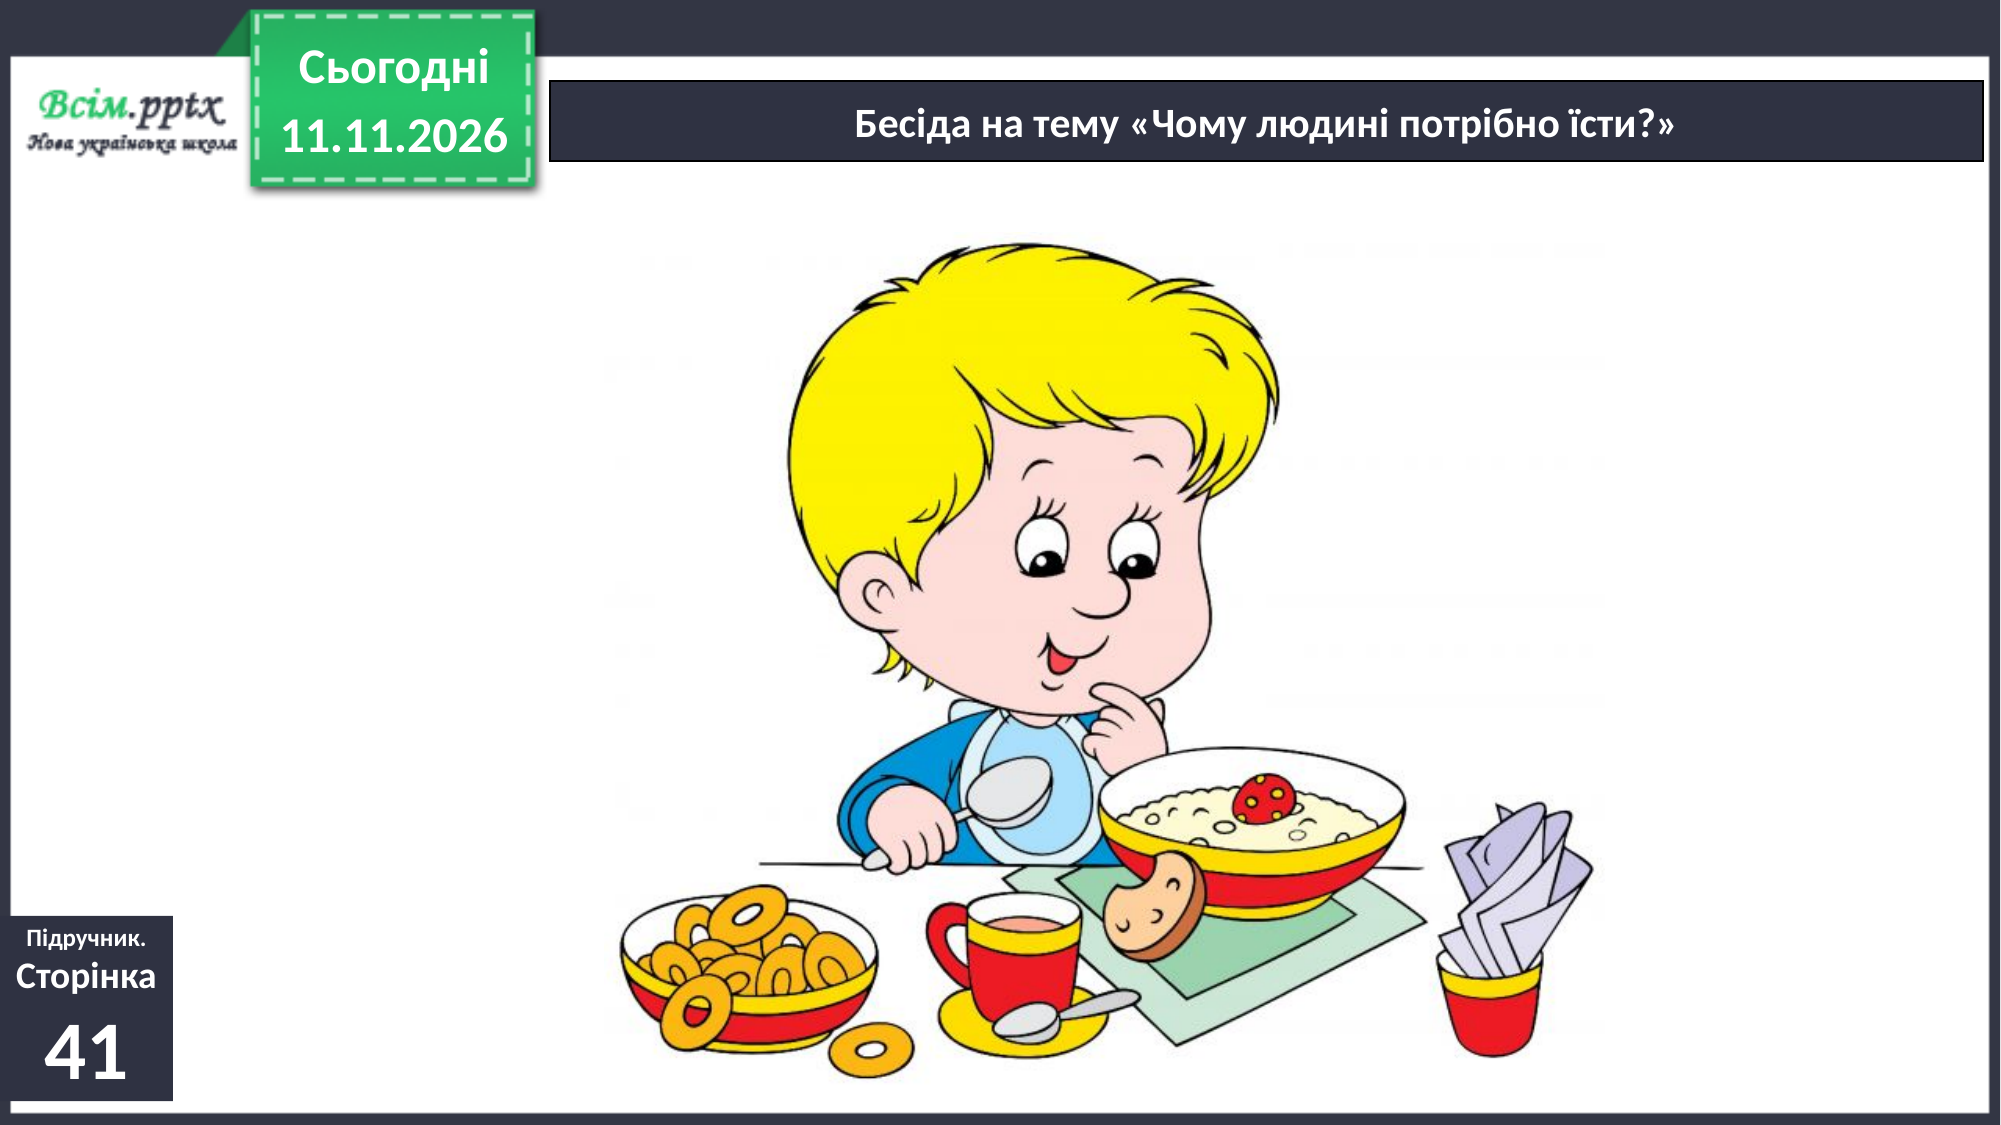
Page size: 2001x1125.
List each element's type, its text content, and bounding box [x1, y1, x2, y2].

text_box Сьогодні [284, 26, 535, 101]
text_box Бесіда на тему «Чому людині потрібно їсти?» [549, 80, 1984, 162]
text_box 23.02.2022 [263, 101, 524, 164]
text_box Підручник. Сторінка 41 [0, 915, 174, 1102]
picture [0, 0, 2001, 1125]
